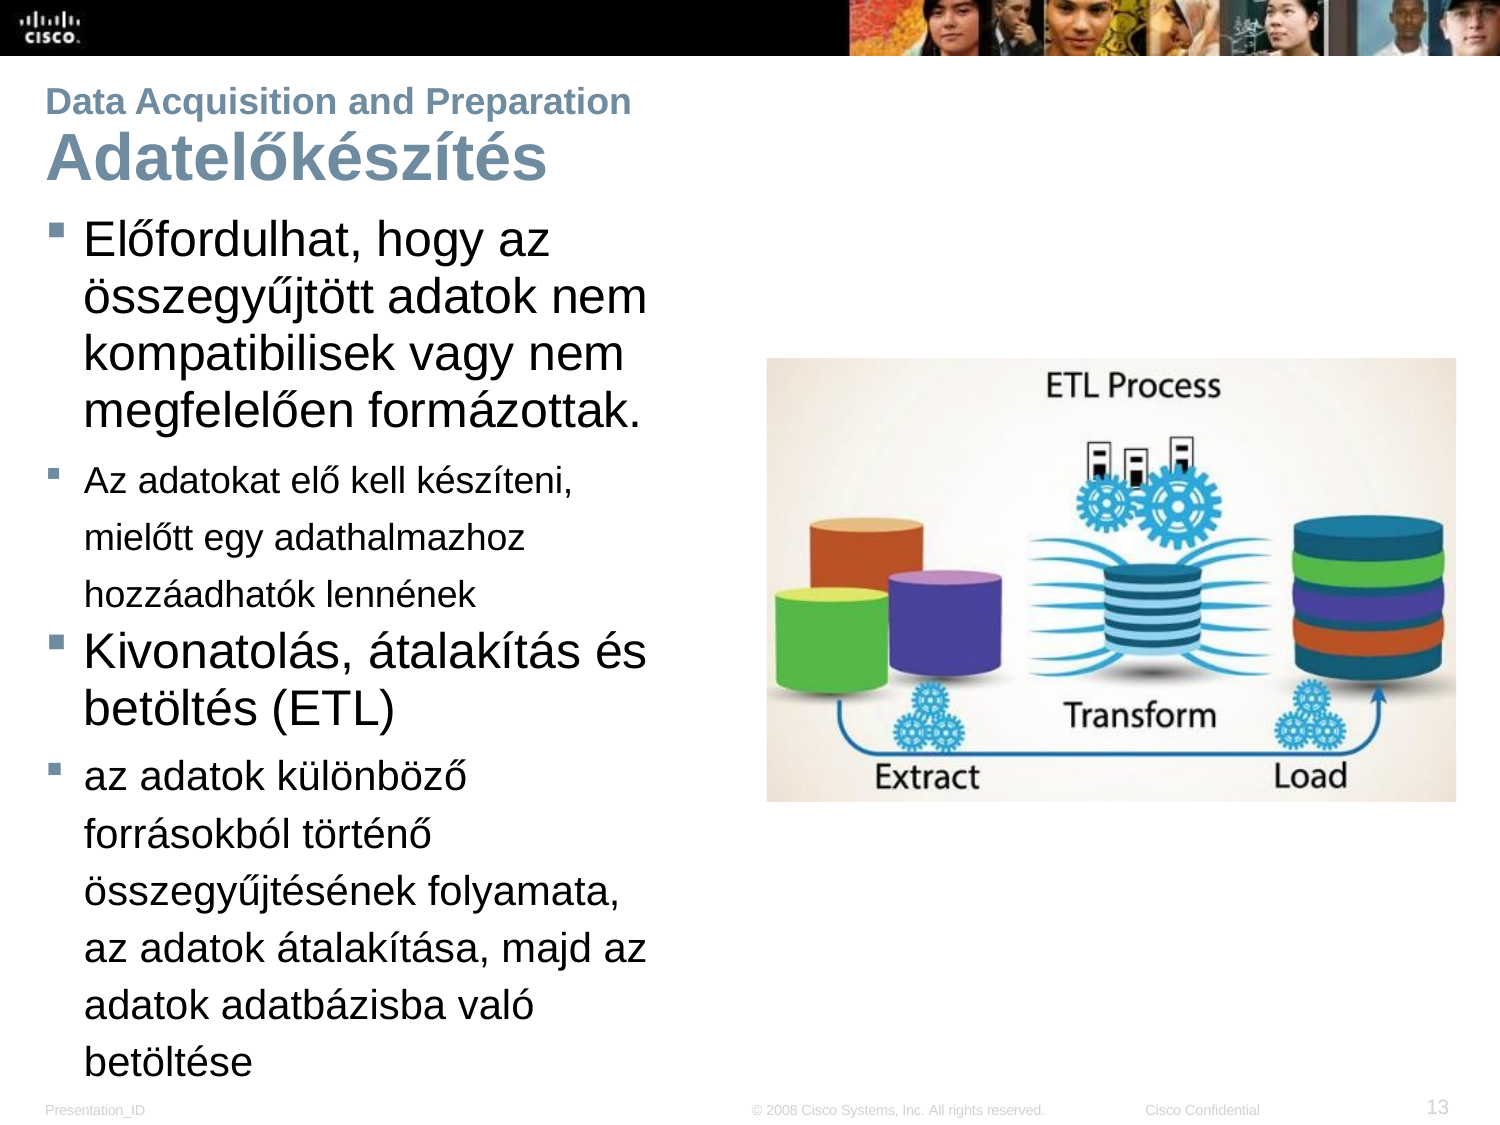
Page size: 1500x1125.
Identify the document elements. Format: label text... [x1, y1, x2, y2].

text_box Presentation_ID [43, 1100, 151, 1119]
slide_number Cisco Confidential [1143, 1100, 1264, 1125]
picture [0, 0, 1500, 56]
text_box Data Acquisition and Preparation [43, 75, 639, 123]
title Adatelőkészítés [43, 111, 581, 202]
footer © 2008 Cisco Systems, Inc. All rights reserved. [749, 1100, 1058, 1125]
text_box [766, 358, 1457, 802]
text_box Előfordulhat, hogy az összegyűjtött adatok nem kompatibilisek vagy nem megfelelően formázottak. Az adatokat elő kell készíteni, mielőtt egy adathalmazhoz hozzáadhatók lennének Kivonatolás, átalakítás és betöltés (ETL) az adatok különböző forrásokból történő összegyűjtésének folyamata, az adatok átalakítása, majd az adatok adatbázisba való betöltése [43, 202, 736, 1085]
slide_number 13 [1420, 1093, 1456, 1125]
